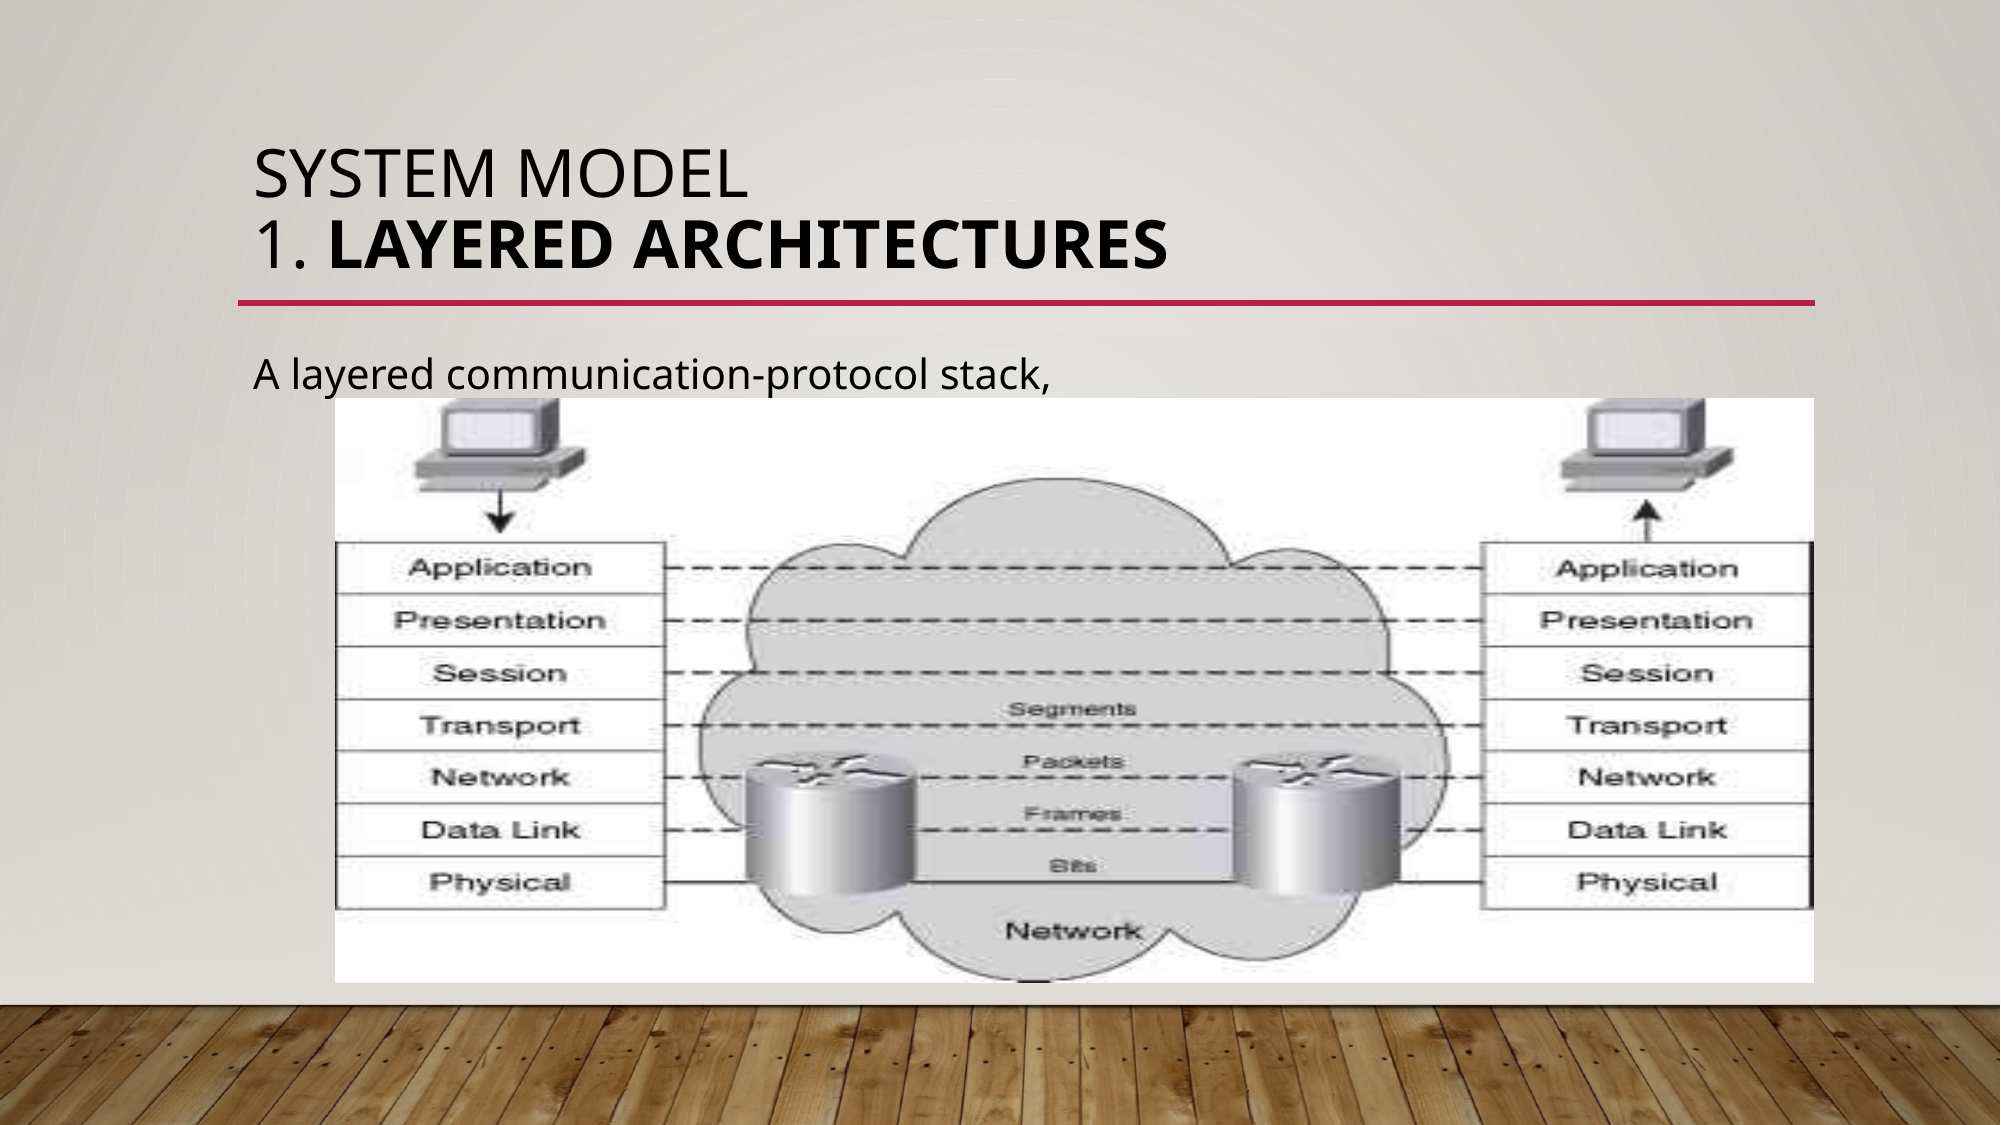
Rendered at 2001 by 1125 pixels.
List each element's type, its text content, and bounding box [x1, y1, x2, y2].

list A layered communication-protocol stack, [238, 330, 1814, 897]
picture [334, 397, 1814, 983]
title System model 1. Layered architectures [238, 131, 1814, 305]
picture [0, 1005, 2000, 1125]
